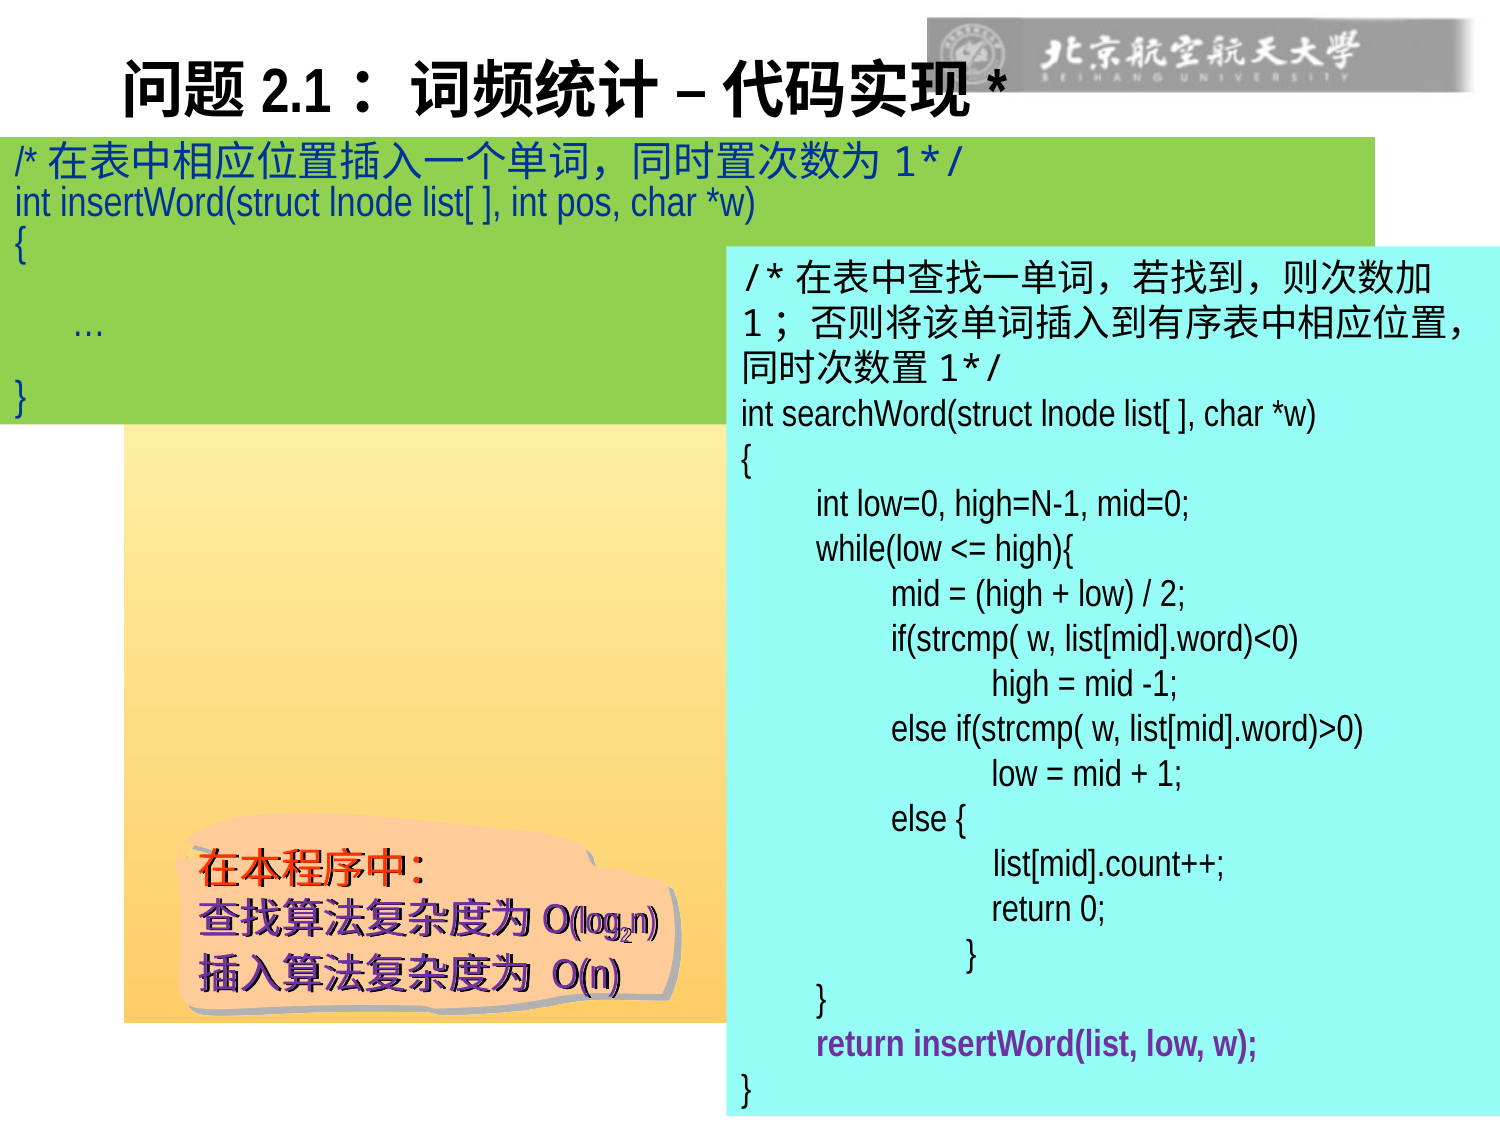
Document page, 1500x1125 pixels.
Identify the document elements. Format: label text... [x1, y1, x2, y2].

text_box /*在表中查找一单词，若找到，则次数加1；否则将该单词插入到有序表中相应位置，同时次数置1*/ int searchWord(struct lnode list[ ], char *w) { int low=0, high=N-1, mid=0; while(low <= high){ mid = (high + low) / 2; if(strcmp( w, list[mid].word)<0) high = mid -1; else if(strcmp( w, list[mid].word)>0) low = mid + 1; else { list[mid].count++; return 0; } } return insertWord(list, low, w); } [726, 246, 1500, 1117]
picture [927, 0, 1500, 102]
title 问题2.1：词频统计 – 代码实现* [105, 25, 1450, 164]
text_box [123, 774, 680, 1055]
text_box /*在表中相应位置插入一个单词，同时置次数为1*/ int insertWord(struct lnode list[ ], int pos, char *w) { … } [0, 137, 1375, 425]
